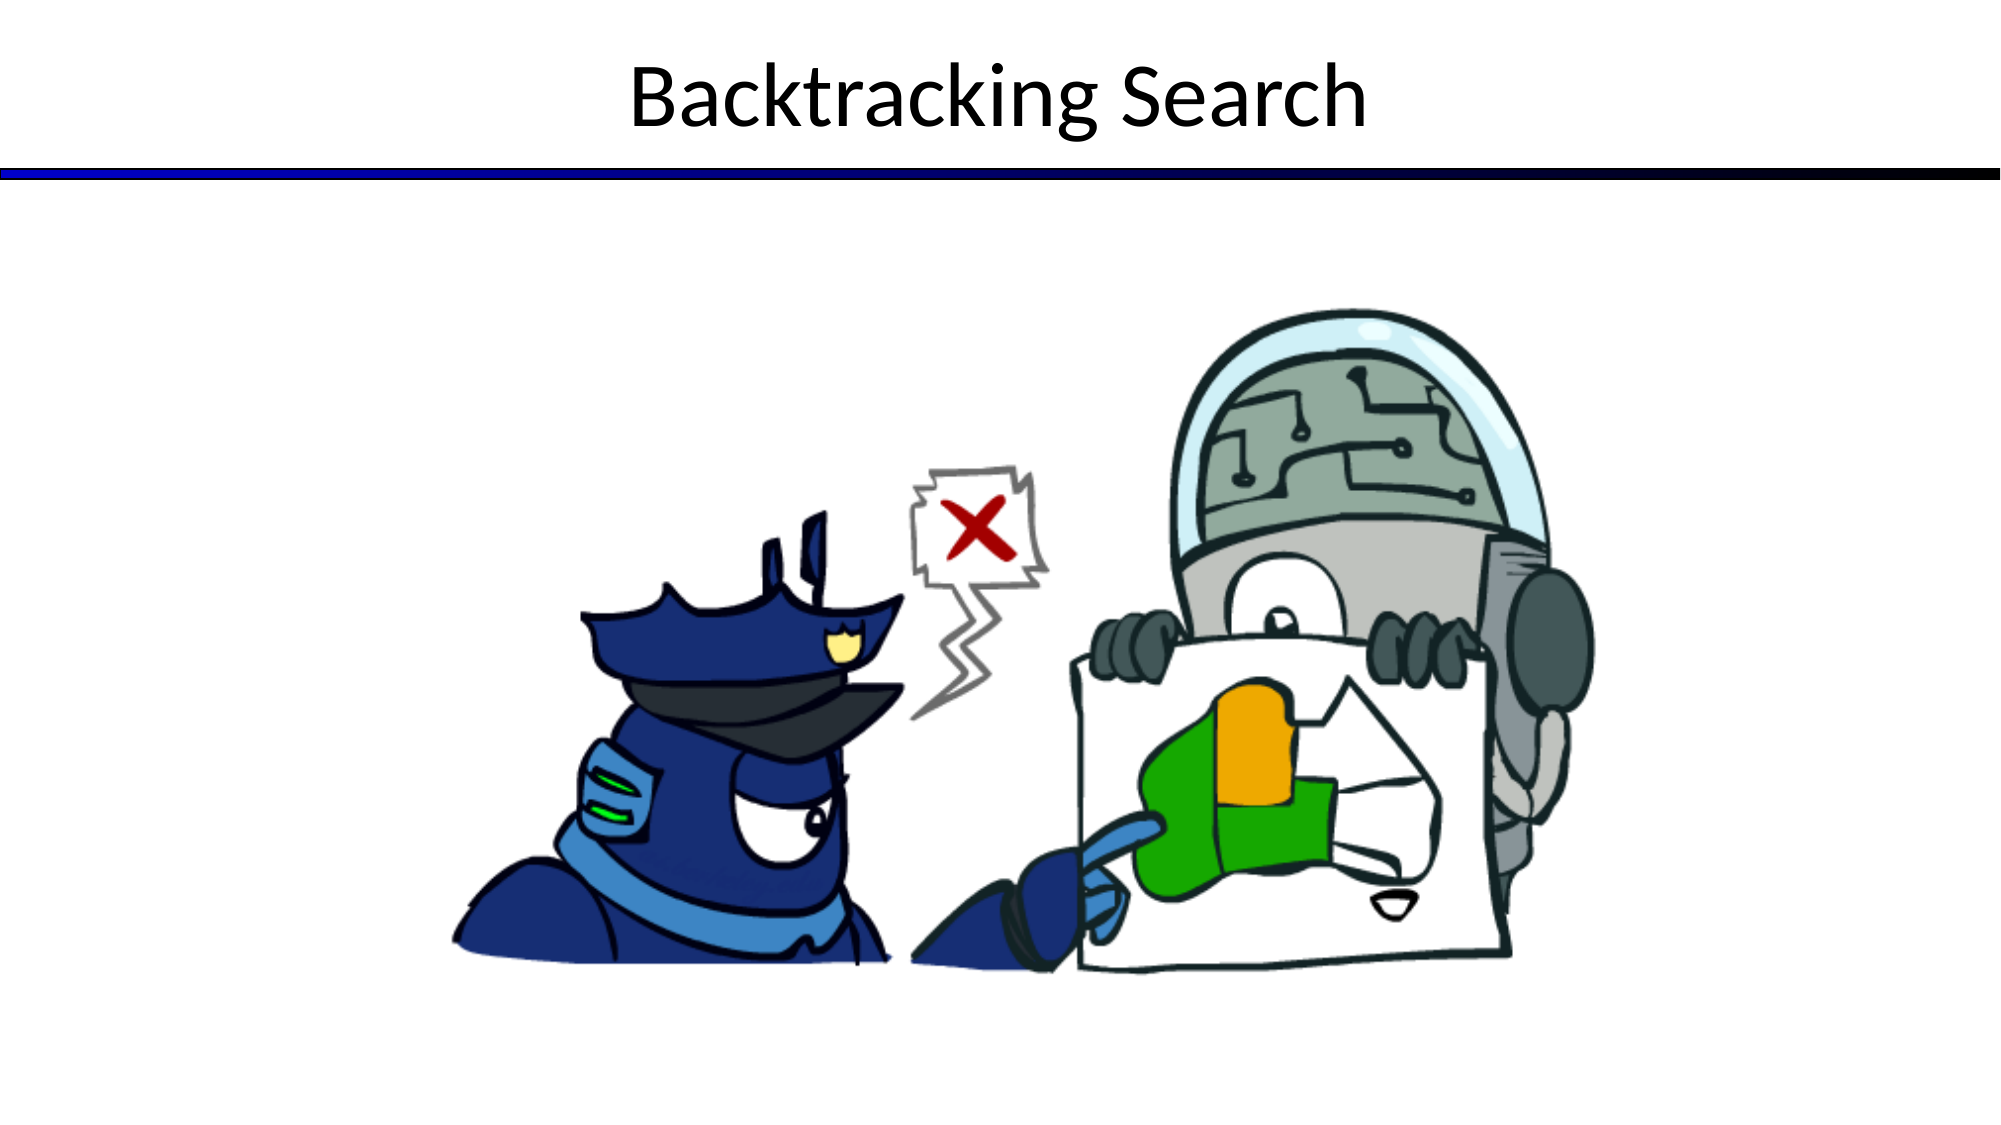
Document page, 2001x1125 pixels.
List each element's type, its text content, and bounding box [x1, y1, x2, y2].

title Backtracking Search [0, 0, 2000, 184]
picture [399, 287, 1601, 990]
